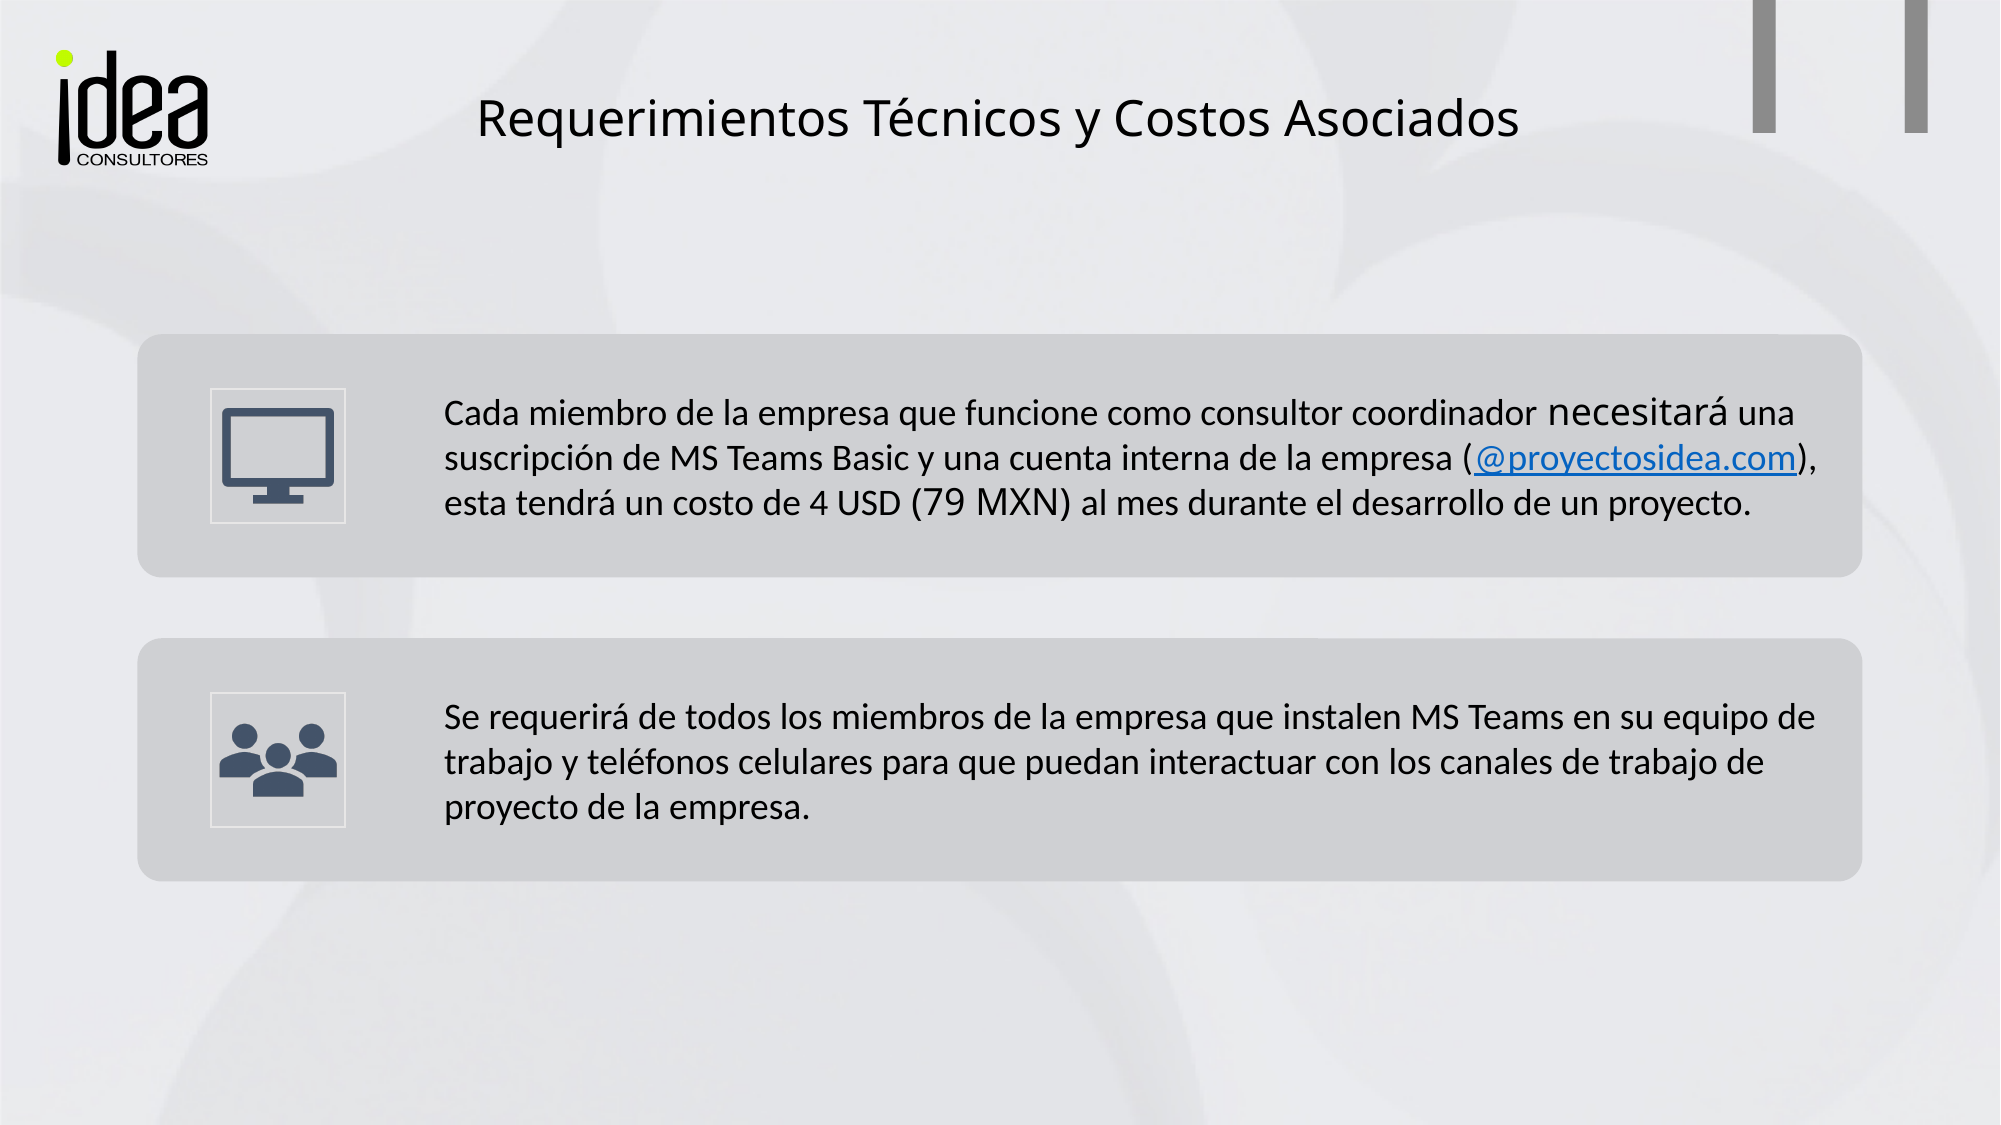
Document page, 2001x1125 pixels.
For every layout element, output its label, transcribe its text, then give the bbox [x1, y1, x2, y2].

title Requerimientos Técnicos y Costos Asociados [225, 59, 1773, 181]
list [137, 202, 1863, 1014]
picture [0, 0, 2000, 1125]
